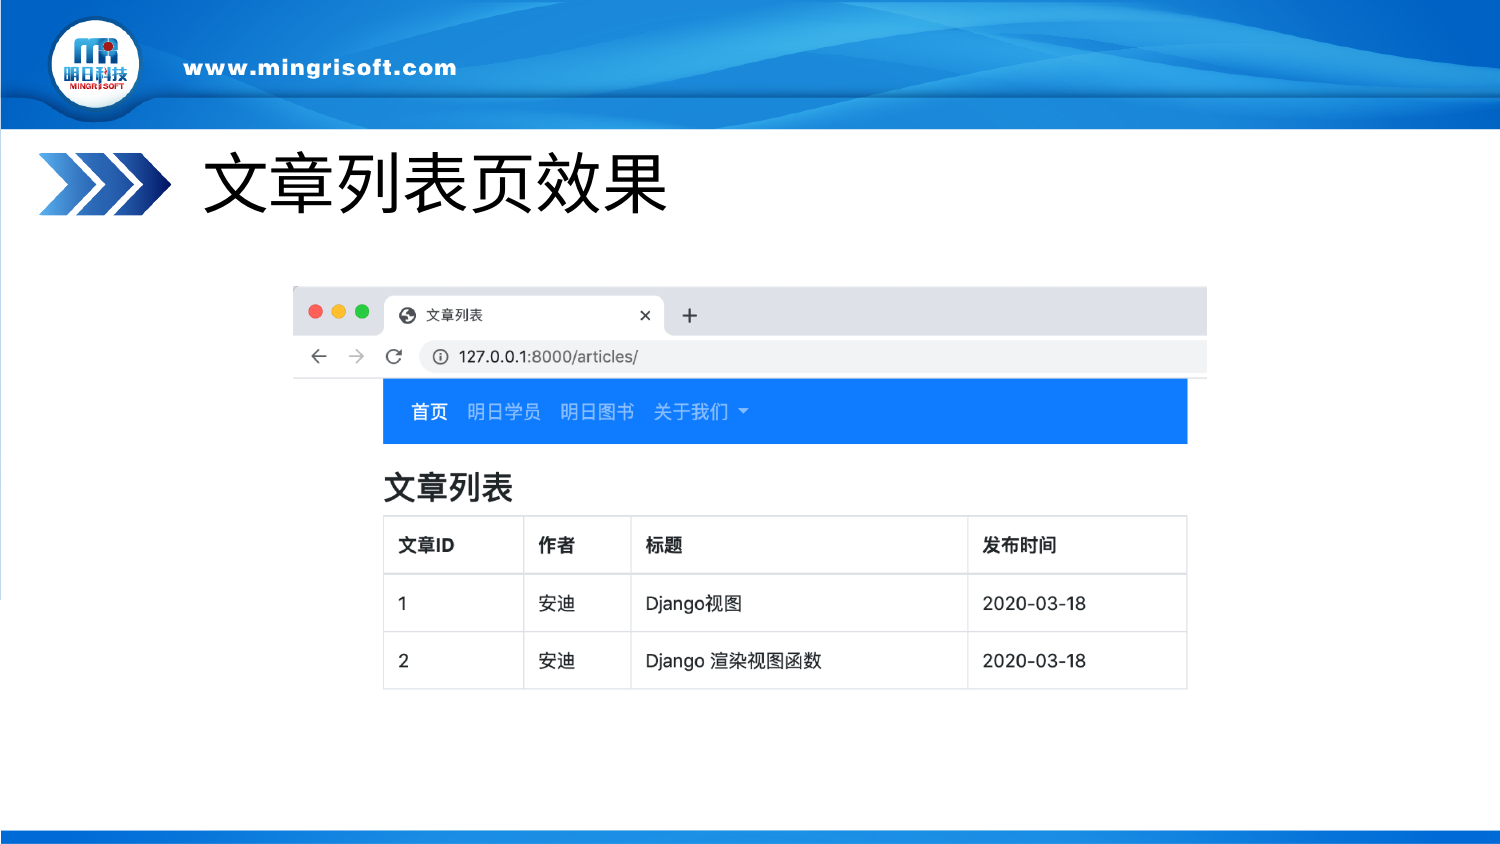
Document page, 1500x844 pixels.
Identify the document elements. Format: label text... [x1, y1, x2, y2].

picture [0, 0, 1500, 844]
text_box 文章列表页效果 [187, 134, 1100, 235]
